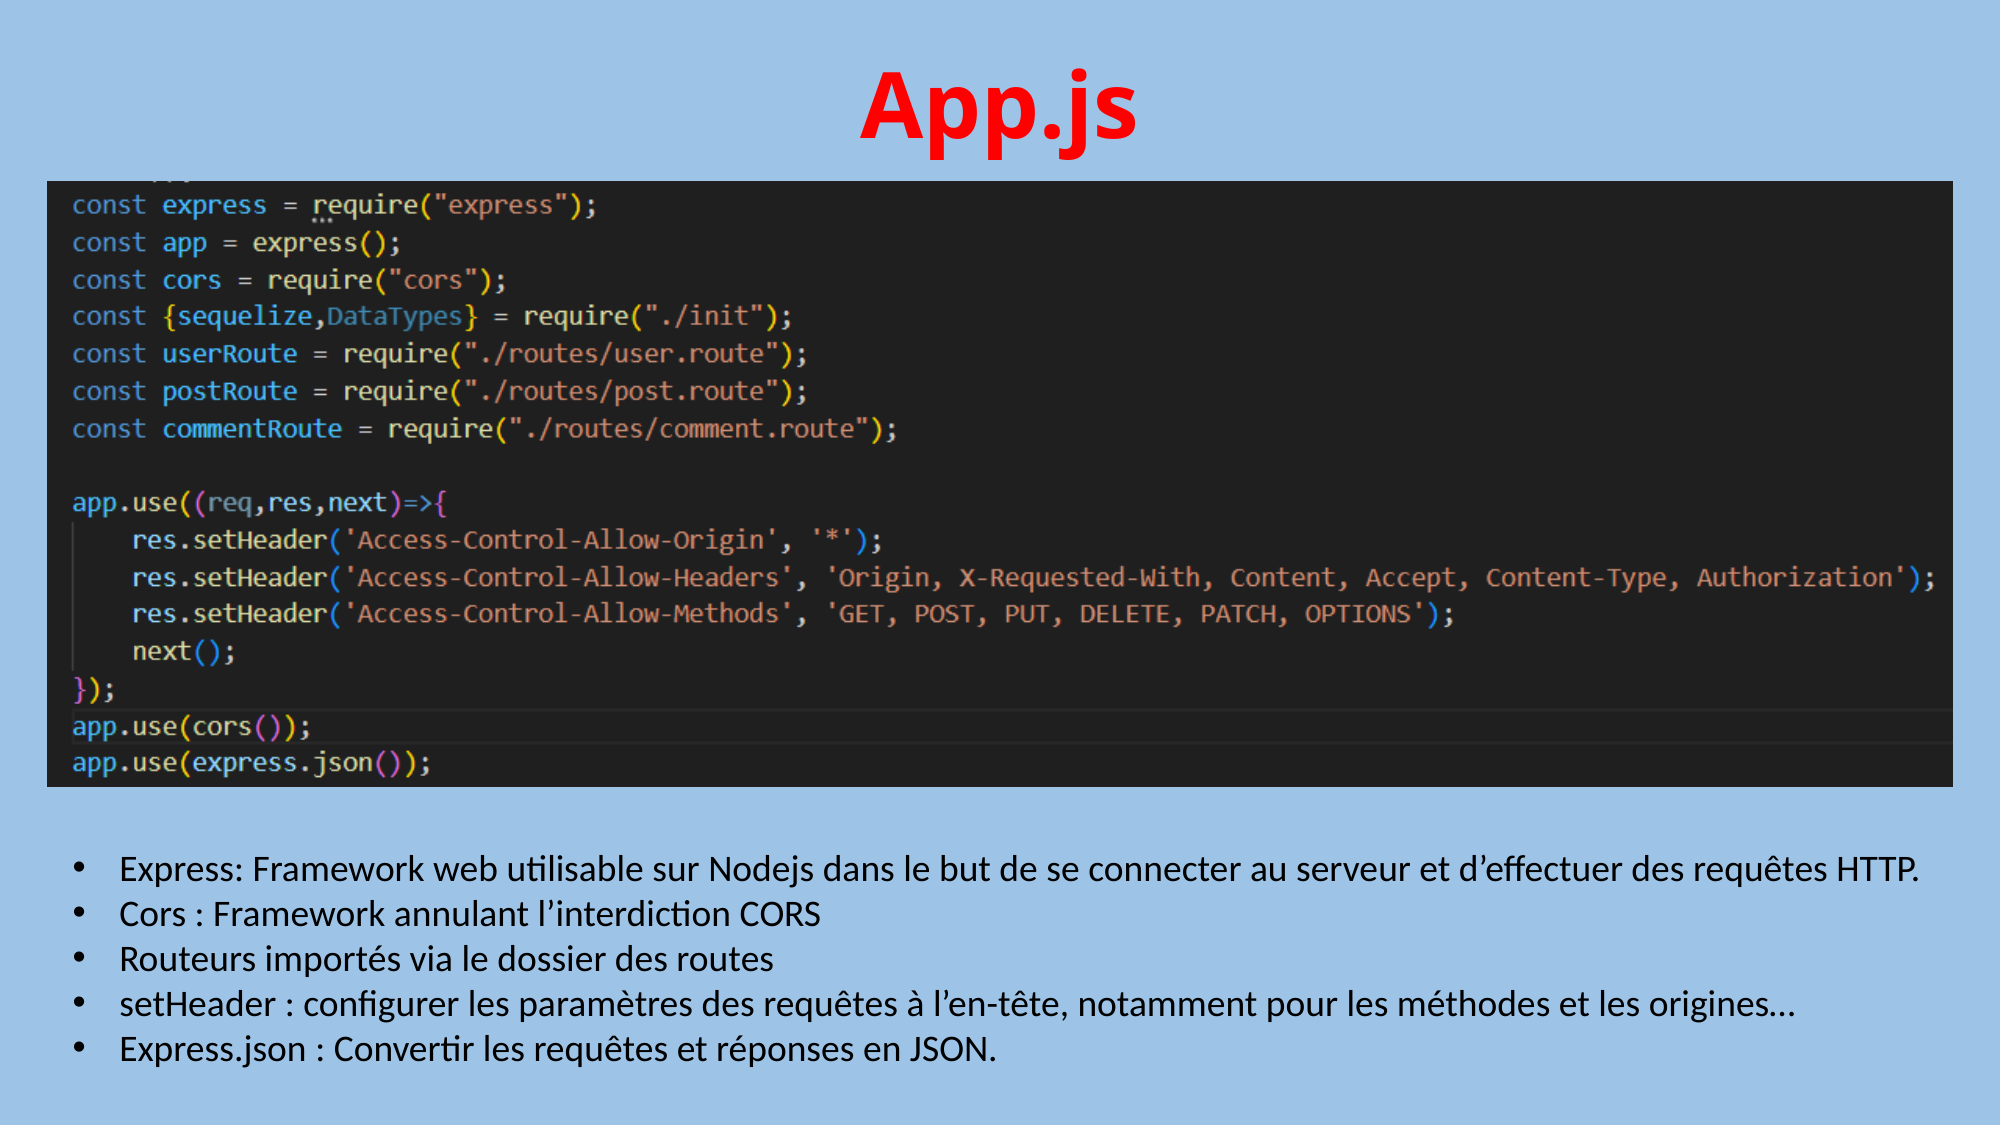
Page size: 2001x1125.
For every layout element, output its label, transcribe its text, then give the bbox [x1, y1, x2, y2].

title App.js [137, 0, 1863, 181]
text_box Express: Framework web utilisable sur Nodejs dans le but de se connecter au serveur et d’effectuer des requêtes HTTP. Cors : Framework annulant l’interdiction CORS Routeurs importés via le dossier des routes setHeader : configurer les paramètres des requêtes à l’en-tête, notamment pour les méthodes et les origines… Express.json : Convertir les requêtes et réponses en JSON. [57, 836, 1939, 1077]
picture [47, 181, 1953, 787]
